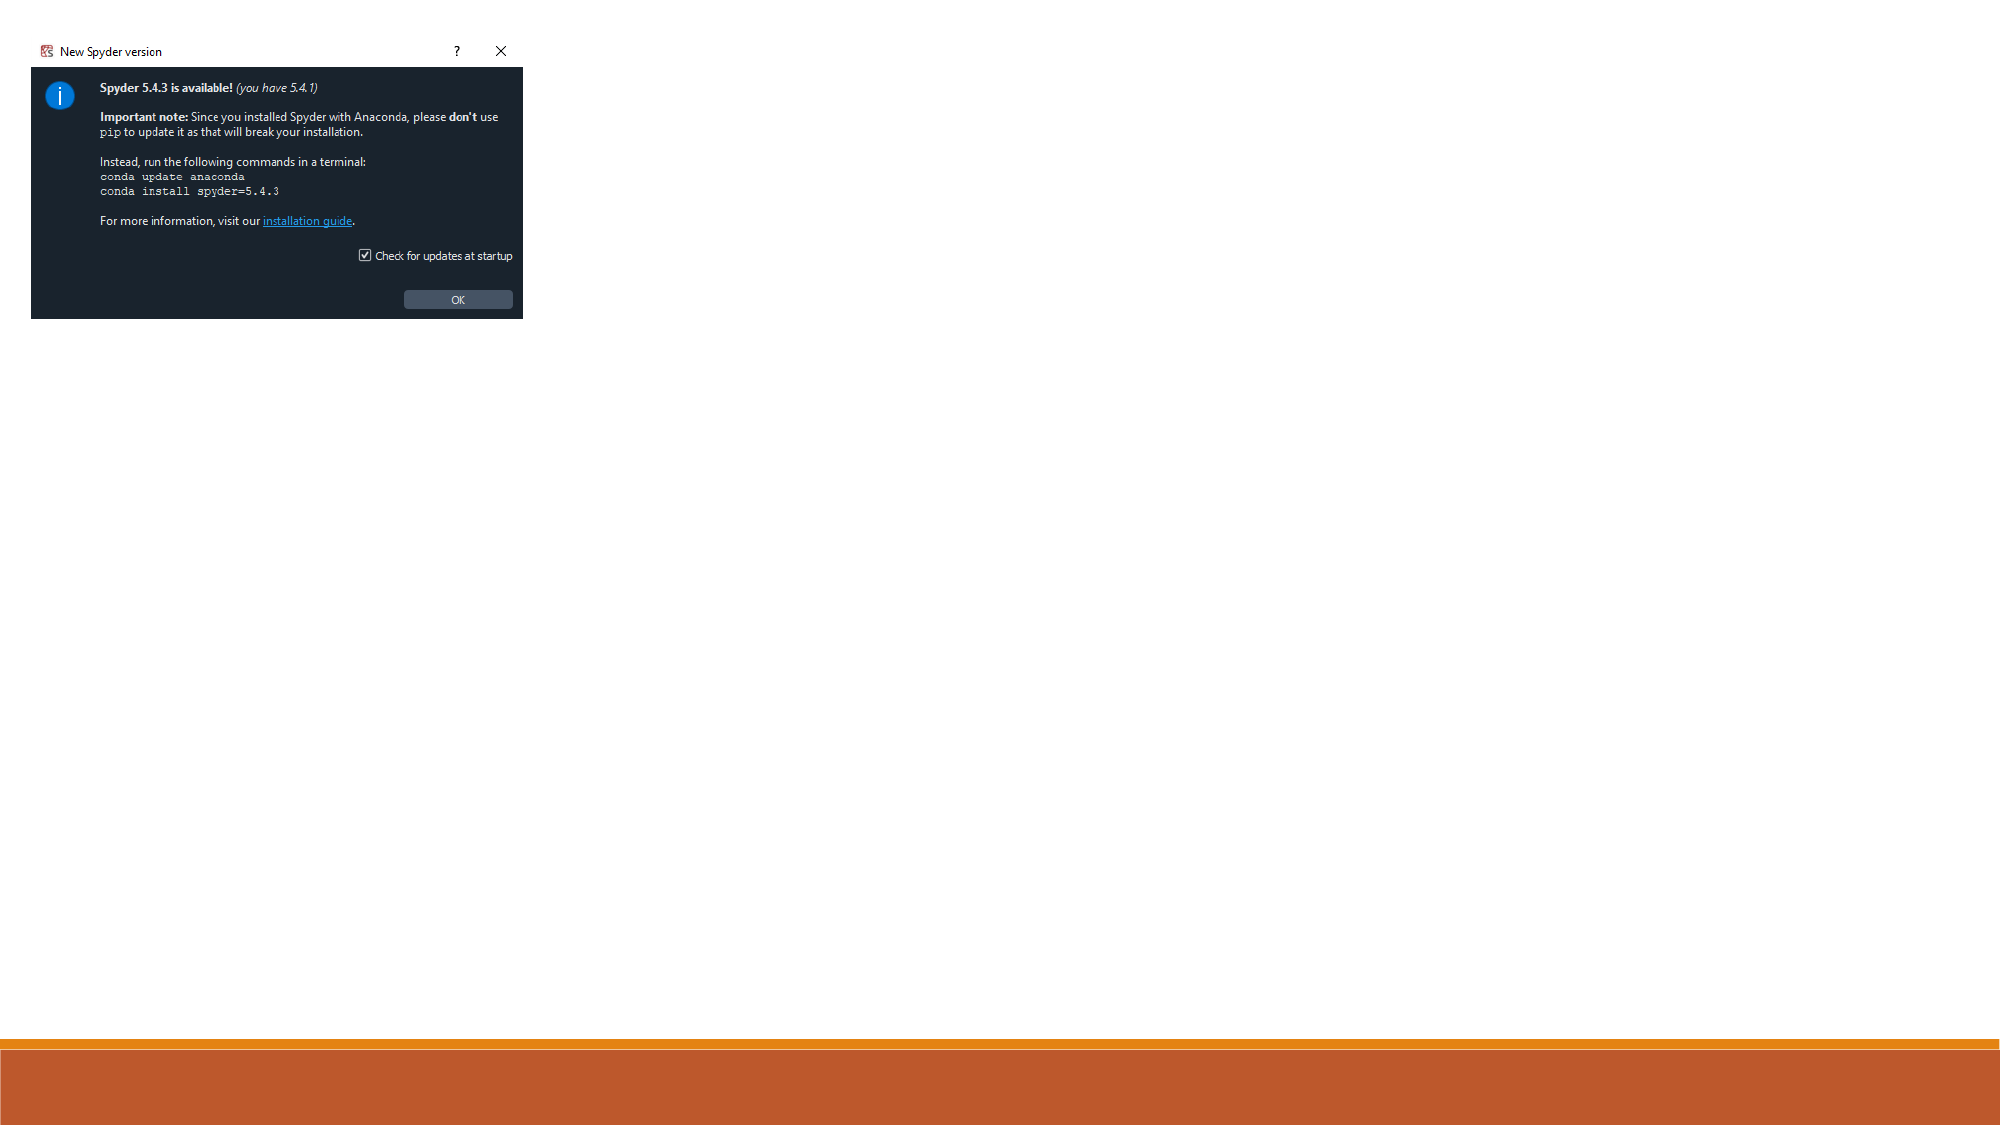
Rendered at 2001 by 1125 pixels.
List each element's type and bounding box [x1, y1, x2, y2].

picture [30, 36, 524, 320]
